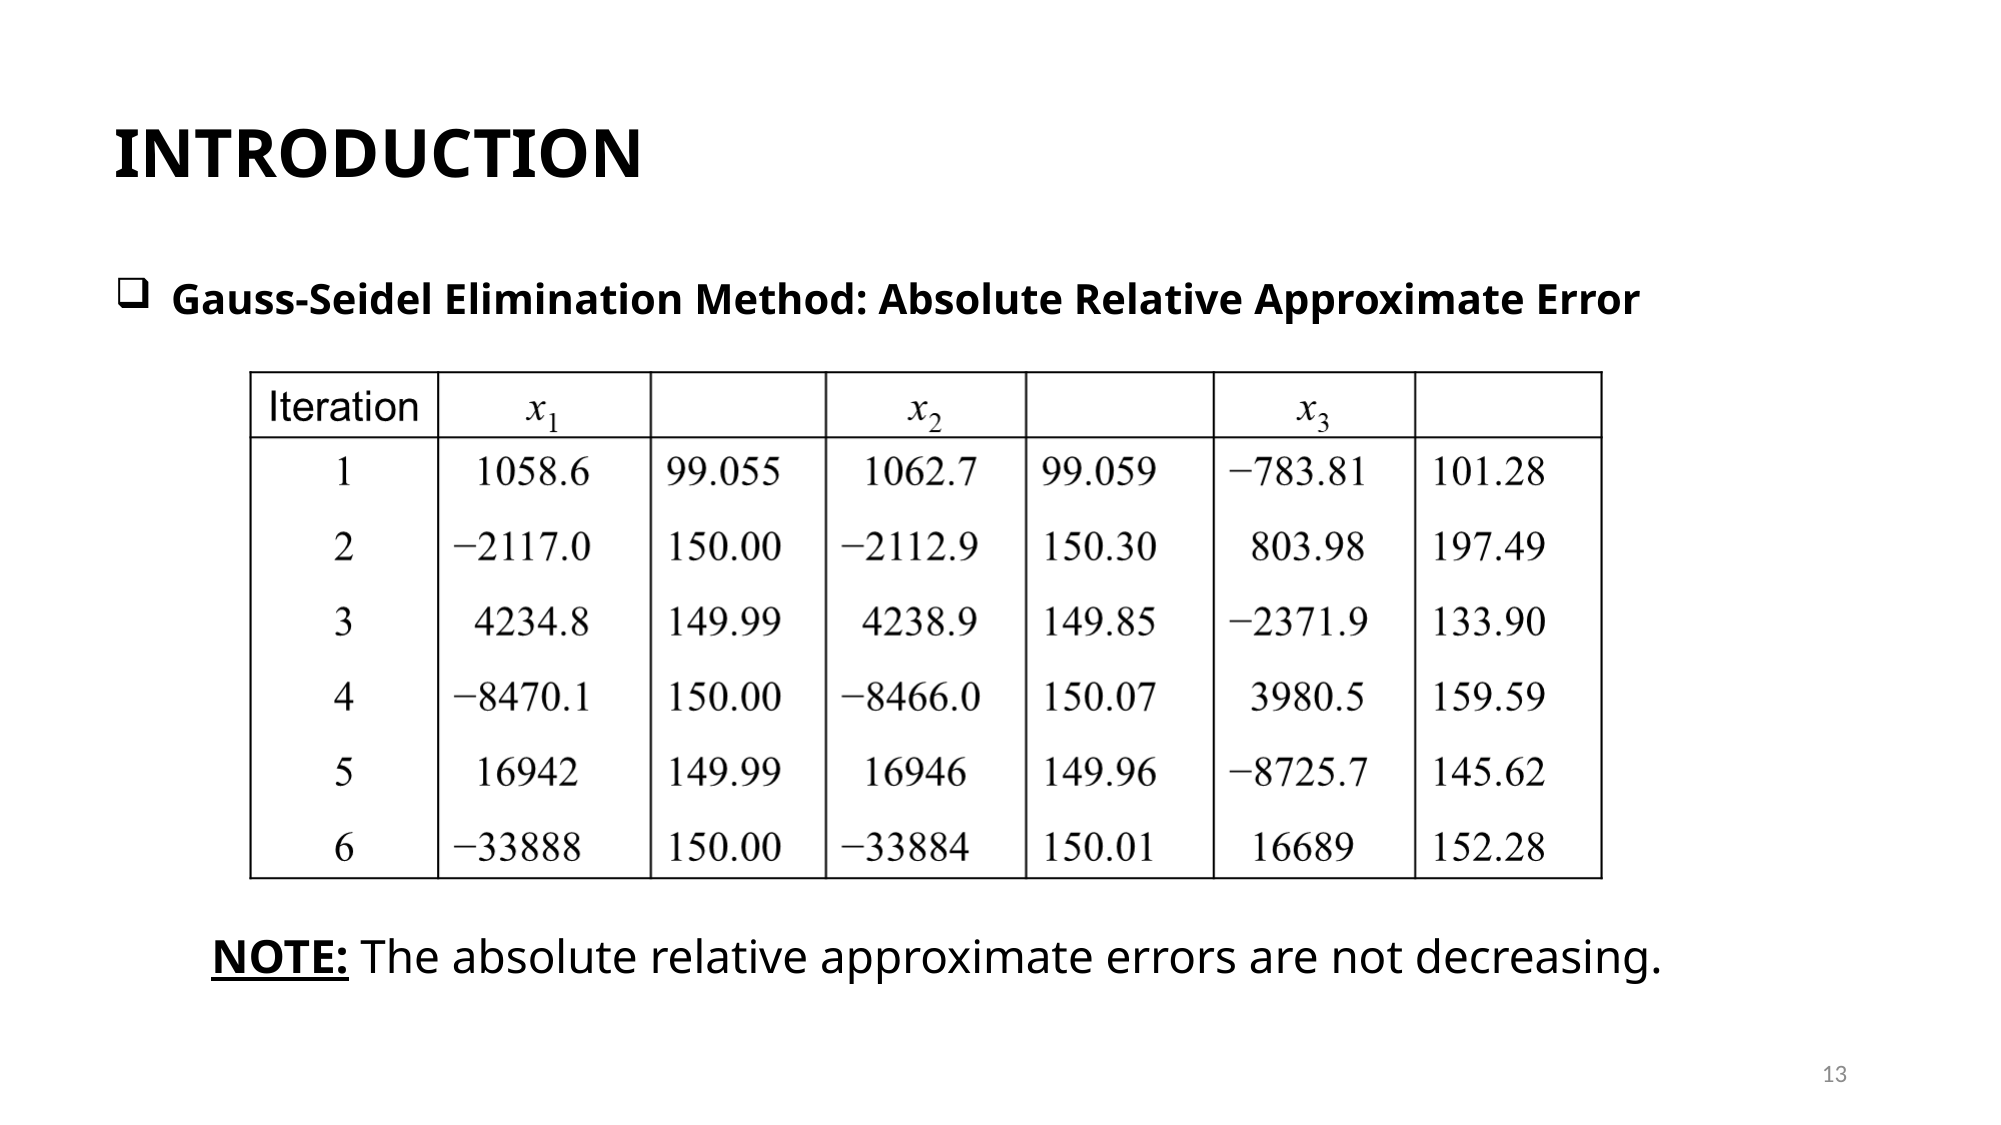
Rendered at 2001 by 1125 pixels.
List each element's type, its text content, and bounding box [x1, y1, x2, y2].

text_box Gauss-Seidel Elimination Method: Absolute Relative Approximate Error [99, 240, 1868, 312]
text_box NOTE: The absolute relative approximate errors are not decreasing. [196, 920, 1772, 991]
text_box INTRODUCTION [99, 103, 906, 198]
slide_number 13 [1412, 1042, 1863, 1103]
picture [242, 367, 1604, 896]
